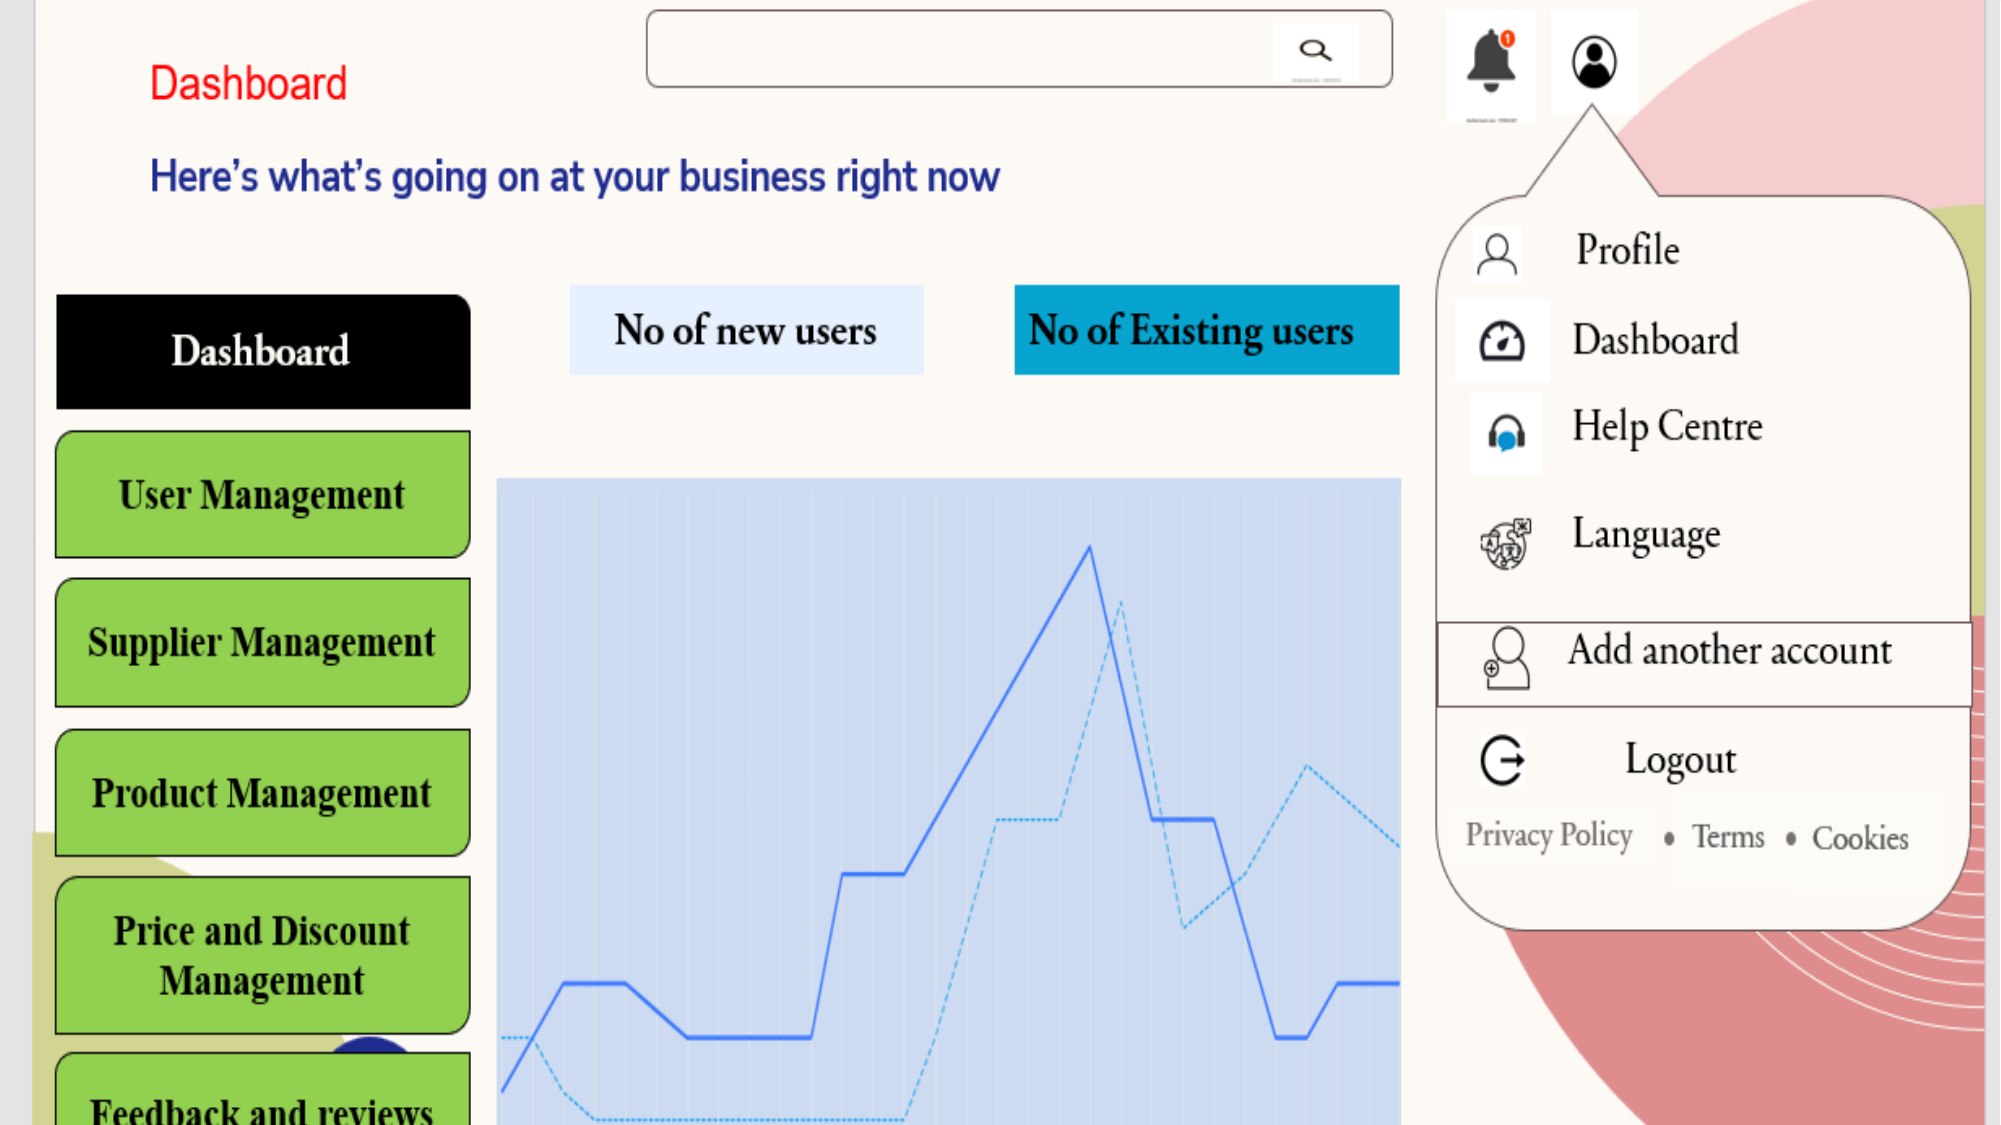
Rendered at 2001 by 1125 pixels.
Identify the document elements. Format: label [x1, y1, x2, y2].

list [0, 0, 2000, 1125]
